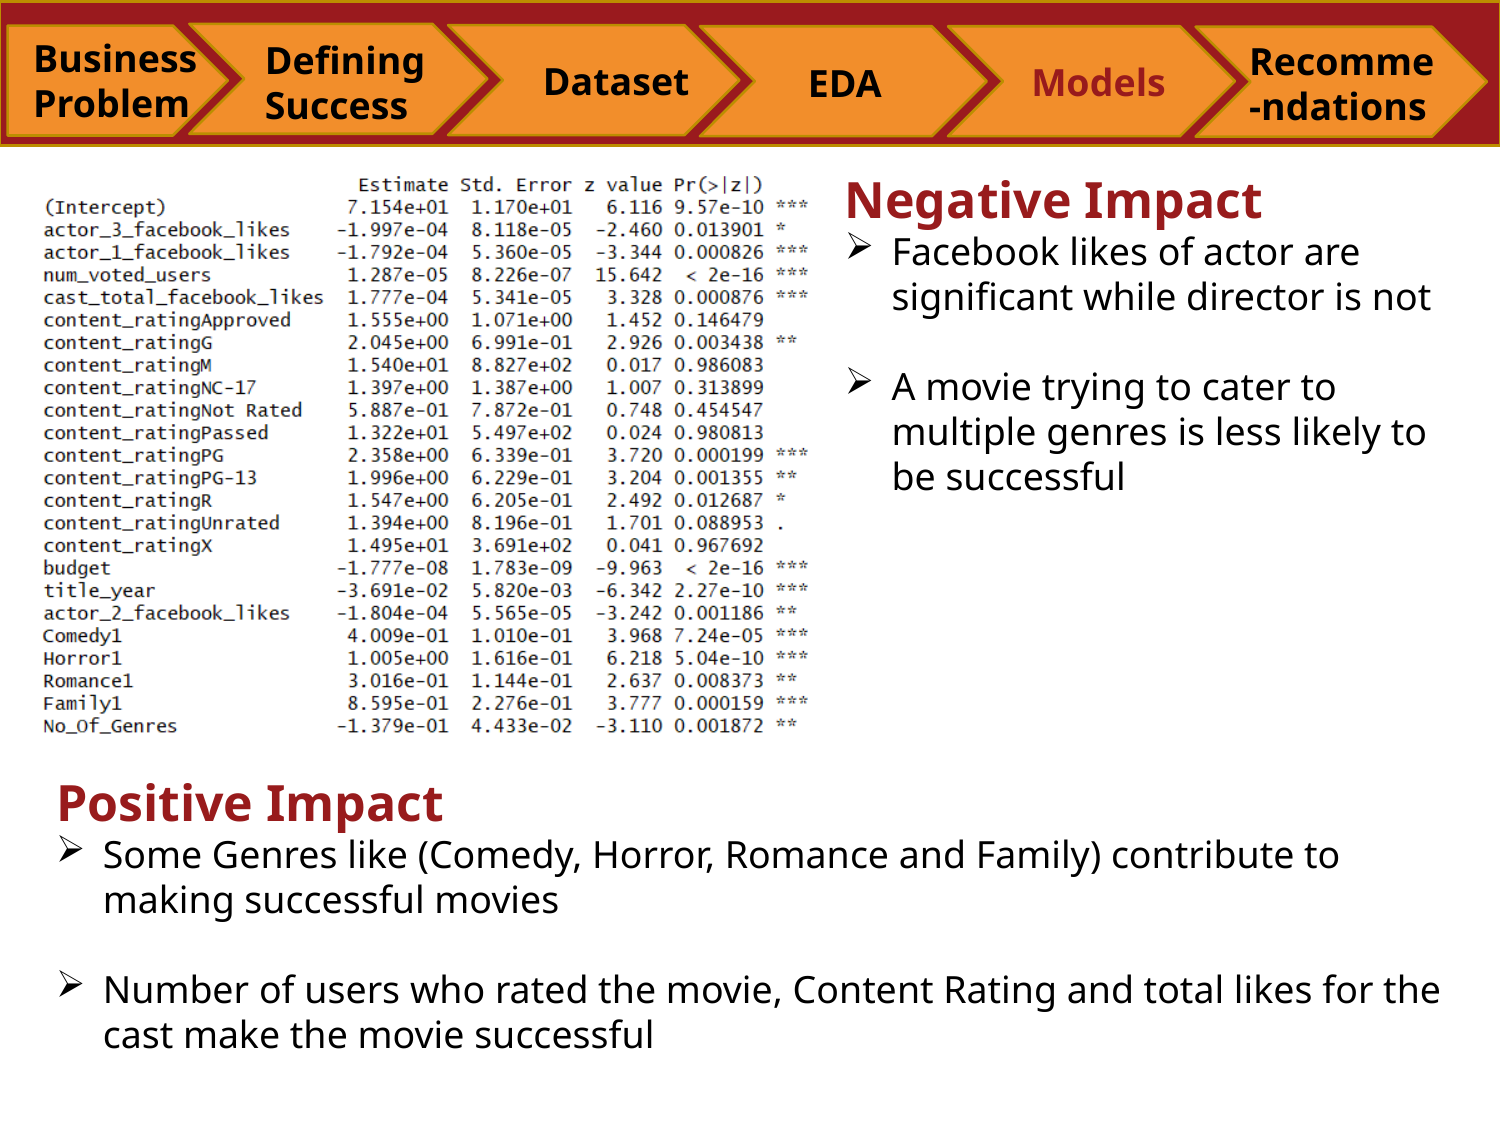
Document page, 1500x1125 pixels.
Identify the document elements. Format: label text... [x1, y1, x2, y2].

text_box [1194, 25, 1438, 67]
text_box Positive Impact Some Genres like (Comedy, Horror, Romance and Family) contribute to making successful movies Number of users who rated the movie, Content Rating and total likes for the cast make the movie successful [41, 763, 1462, 1064]
text_box [6, 24, 178, 137]
text_box [1194, 96, 1234, 138]
text_box [0, 0, 1500, 147]
text_box Negative Impact Facebook likes of actor are significant while director is not A movie trying to cater to multiple genres is less likely to be successful [830, 160, 1487, 596]
picture [40, 169, 823, 740]
text_box [452, 41, 489, 116]
text_box Dataset [528, 50, 730, 111]
text_box [1223, 67, 1234, 95]
text_box Models [1016, 51, 1223, 112]
text_box [224, 74, 229, 87]
text_box [1459, 51, 1488, 112]
text_box [188, 22, 440, 136]
text_box [446, 23, 712, 137]
text_box Defining Success [250, 29, 452, 135]
text_box Recomme-ndations [1234, 30, 1459, 180]
text_box Business Problem [18, 27, 224, 133]
text_box [946, 24, 1207, 138]
text_box [730, 68, 741, 92]
text_box [698, 24, 960, 138]
text_box EDA [793, 52, 995, 112]
